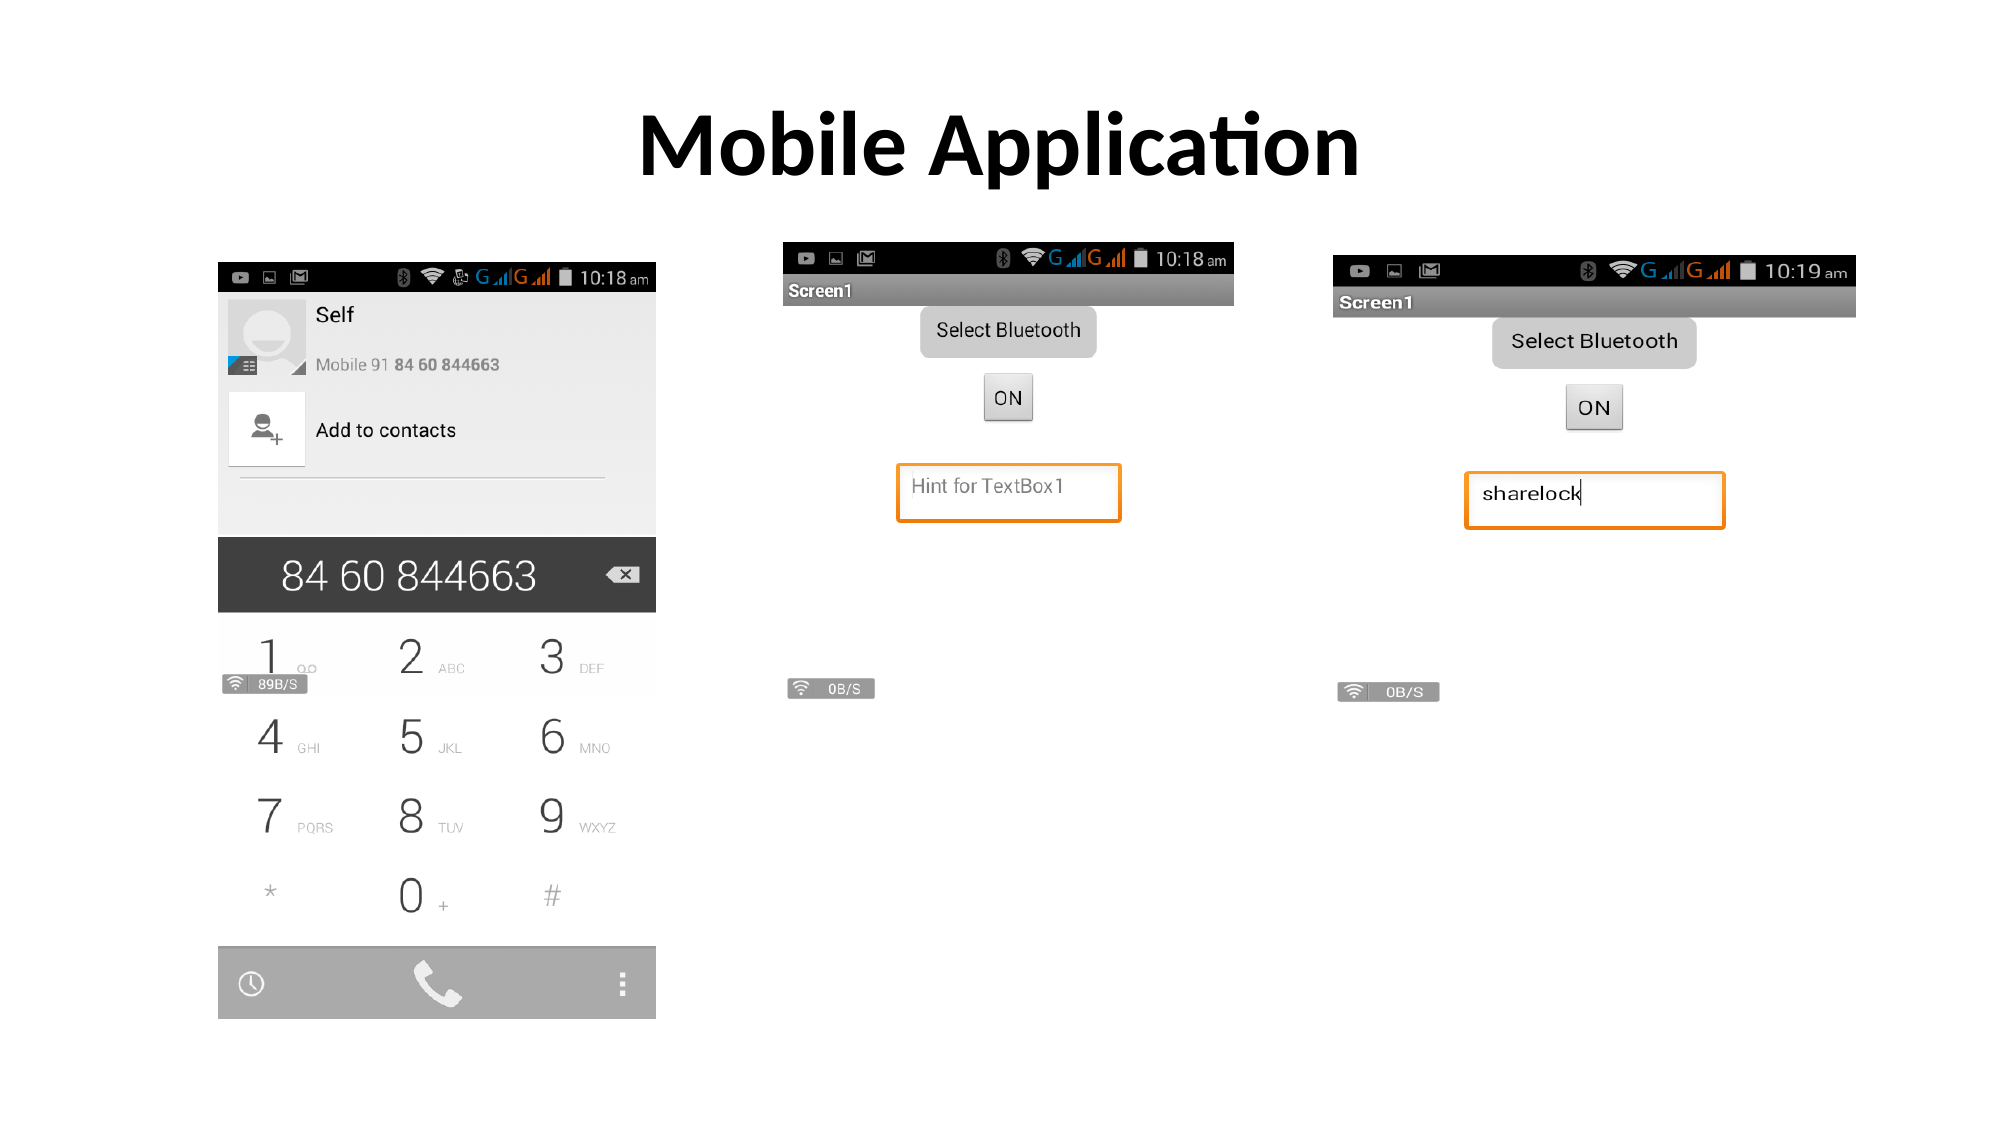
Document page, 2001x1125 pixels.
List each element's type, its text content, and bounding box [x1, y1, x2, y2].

picture [783, 242, 1234, 1043]
title Mobile Application [99, 45, 1900, 233]
picture [1333, 255, 1856, 1039]
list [218, 262, 656, 1020]
